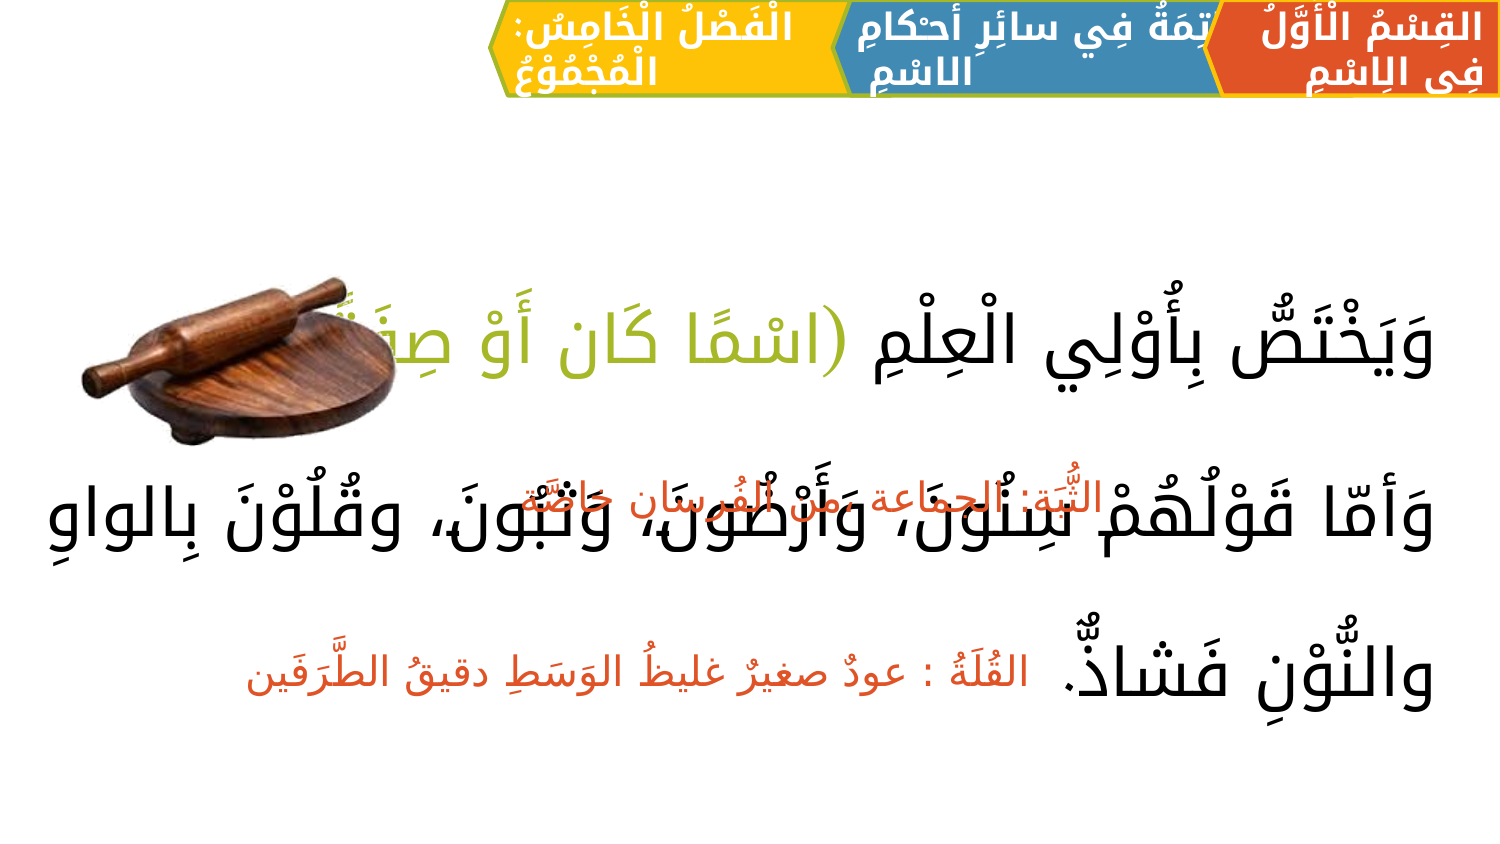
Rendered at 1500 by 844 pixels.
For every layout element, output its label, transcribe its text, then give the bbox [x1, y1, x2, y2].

picture [64, 182, 417, 535]
text_box الثُّبَة: الجماعة ،من الفُرسان خاصَّة [504, 463, 1120, 528]
text_box القِسْمُ الْأَوَّلُ فِي الِاسْمِ [1202, 0, 1500, 98]
text_box الْخَاتِمَةُ فِي سائِرِ أحـْكامِ الاسْمِ [830, 0, 1221, 98]
text_box الْفَصْلُ الْخَامِسُ: الْمُجْمُوْعُ [488, 0, 849, 98]
text_box القُلَةُ : عودٌ صغيرٌ غليظُ الوَسَطِ دقيقُ الطَّرَفَين [231, 637, 1045, 703]
list وَيَخْتَصُّ بِأُوْلِي الْعِلْمِ (اسْمًا كَان أَوْ صِفَةً) وَأمّا قَوْلُهُمْ سِنُونَ، وَأَرْضُونَ، وَثبُونَ، وقُلُوْنَ بِالواوِ والنُّوْنِ فَشاذٌّ. [29, 102, 1471, 824]
